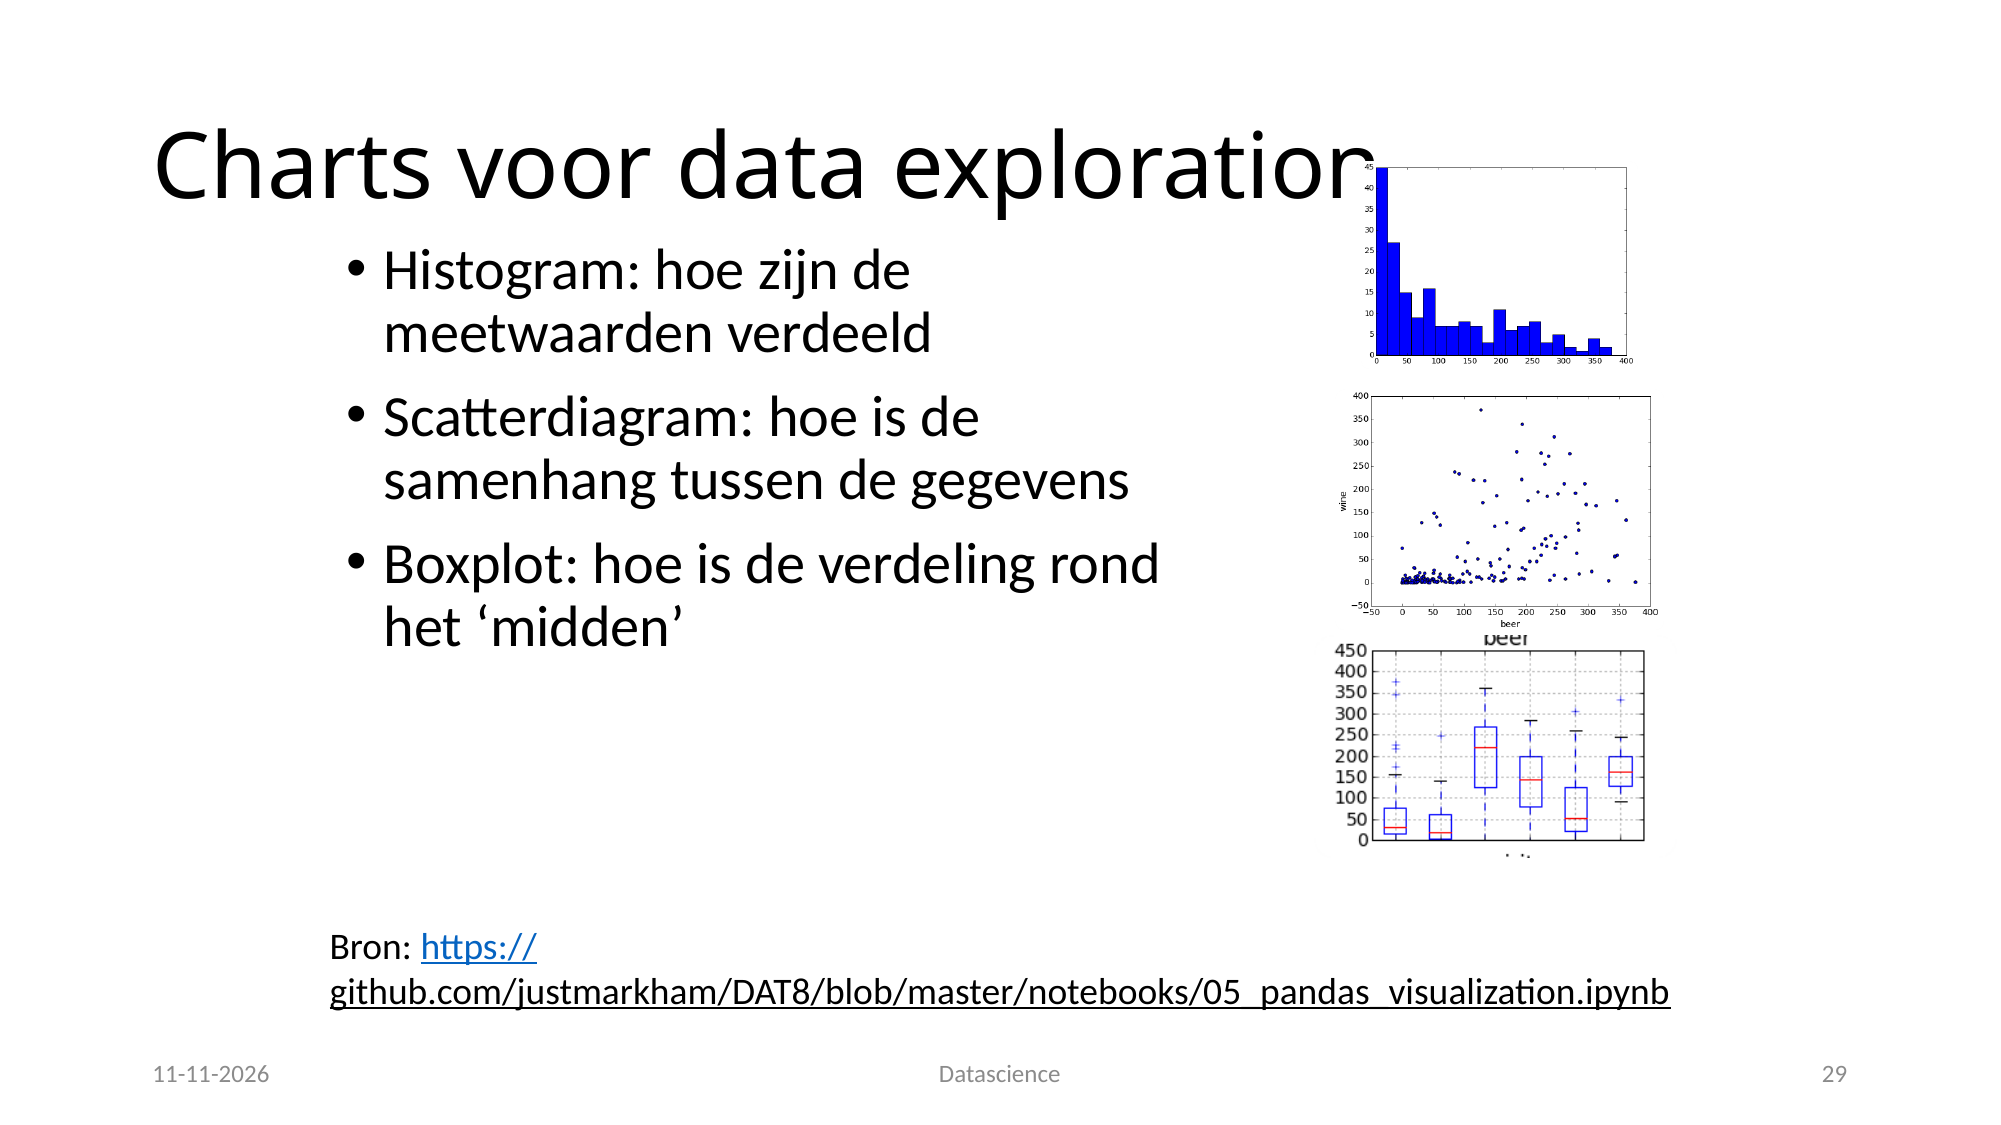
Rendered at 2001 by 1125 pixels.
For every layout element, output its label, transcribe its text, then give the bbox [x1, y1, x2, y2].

title Charts voor data exploration [137, 59, 1863, 278]
list Histogram: hoe zijn de meetwaarden verdeeld Scatterdiagram: hoe is de samenhang tussen de gegevens Boxplot: hoe is de verdeling rond het ‘midden’ [331, 231, 1194, 884]
picture [1335, 389, 1664, 630]
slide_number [137, 1042, 588, 1103]
slide_number 29 [1412, 1042, 1863, 1103]
text_box Bron: https://github.com/justmarkham/DAT8/blob/master/notebooks/05_pandas_visualization.ipynb [314, 914, 1716, 1020]
picture [1314, 635, 1677, 858]
footer Datascience [662, 1042, 1338, 1103]
picture [1361, 161, 1638, 369]
